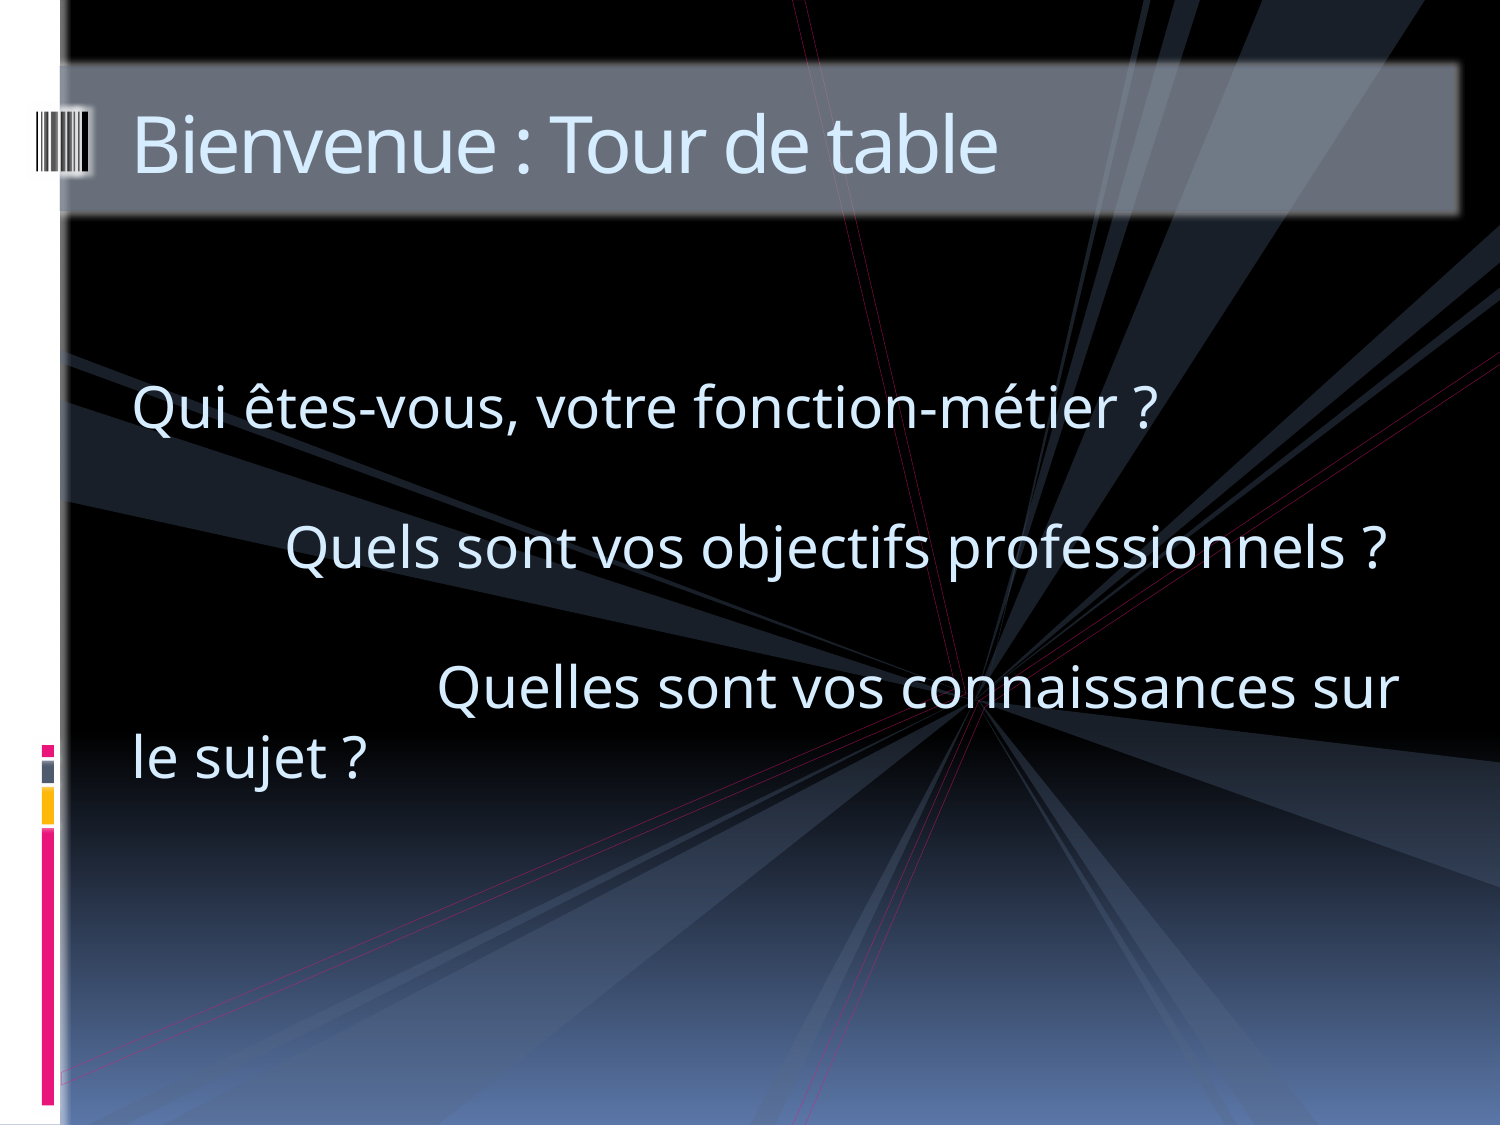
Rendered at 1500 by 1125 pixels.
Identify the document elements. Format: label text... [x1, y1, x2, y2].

text_box Qui êtes-vous, votre fonction-métier ? Quels sont vos objectifs professionnels ? Quelles sont vos connaissances sur le sujet ? [117, 363, 1442, 798]
title Bienvenue : Tour de table [115, 83, 1454, 212]
